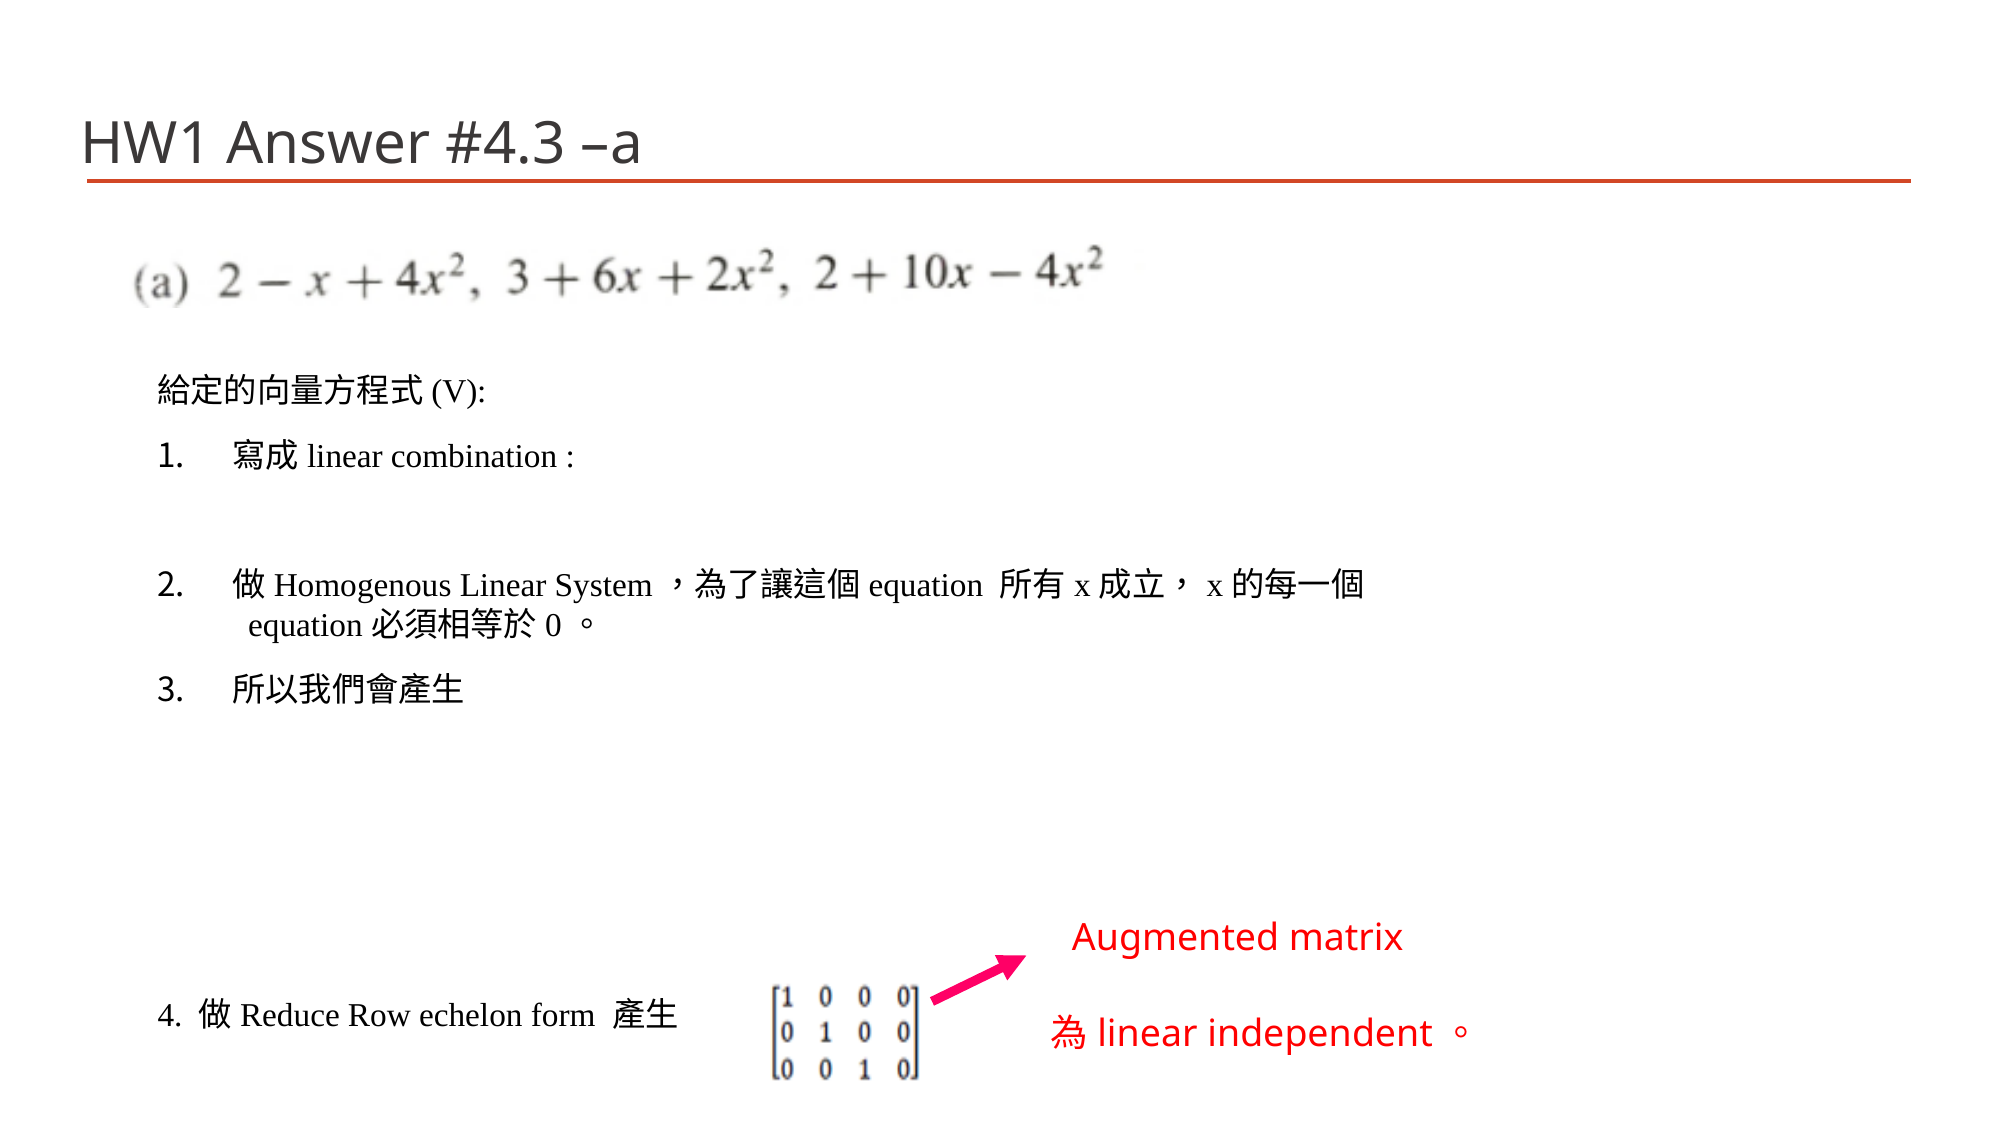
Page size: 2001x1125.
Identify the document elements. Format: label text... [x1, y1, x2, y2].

text_box HW1 Answer #4.3 –a [6, 98, 703, 280]
picture [109, 241, 1148, 308]
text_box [931, 955, 1027, 1002]
text_box Augmented matrix [1057, 905, 2000, 965]
picture [764, 965, 944, 1098]
